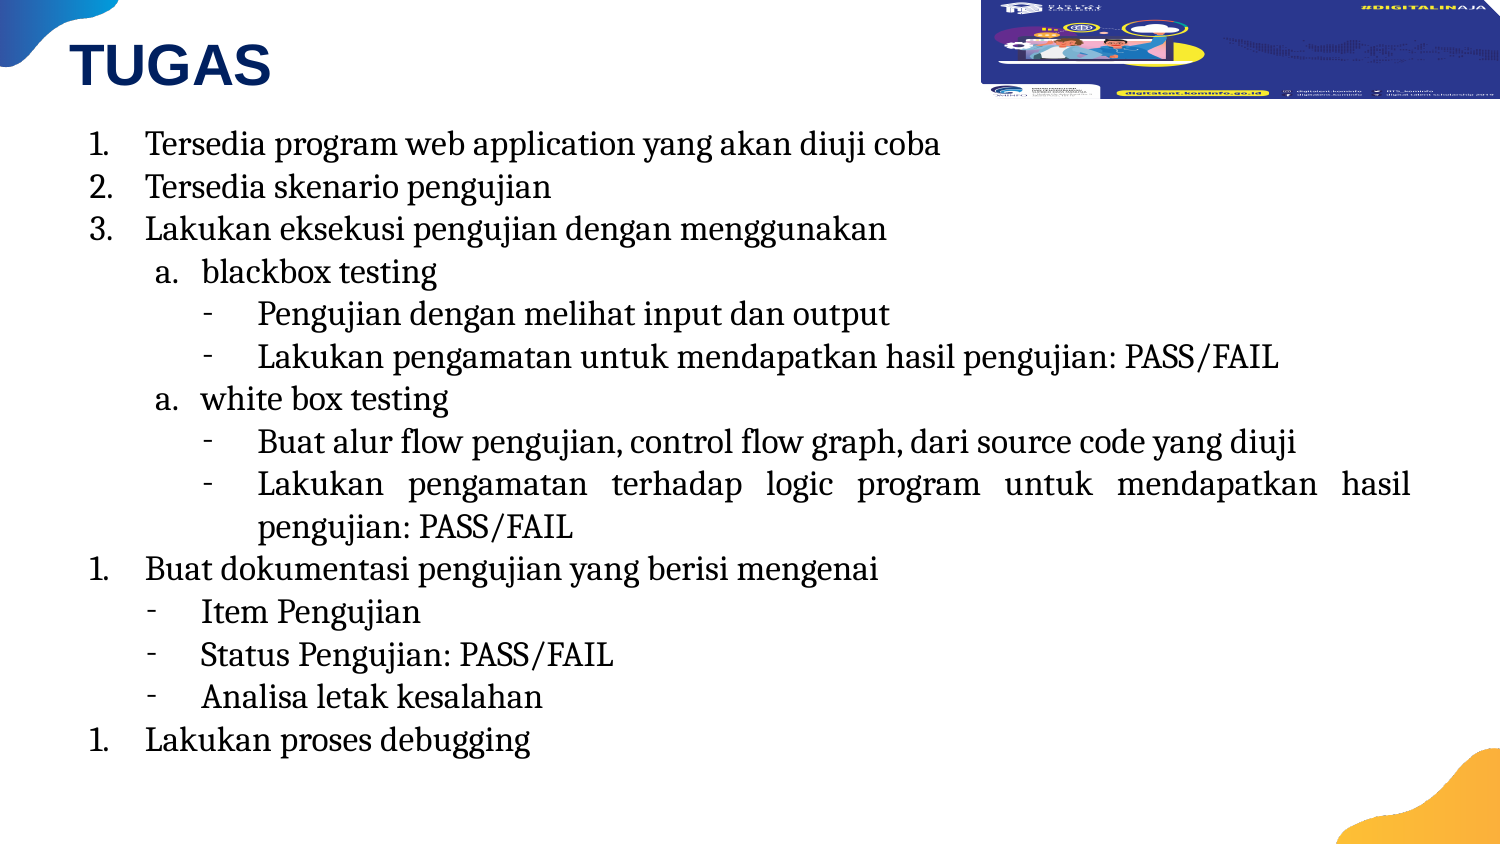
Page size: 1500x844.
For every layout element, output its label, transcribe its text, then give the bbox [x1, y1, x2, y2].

picture [1334, 740, 1500, 844]
text_box Tersedia program web application yang akan diuji coba Tersedia skenario pengujian Lakukan eksekusi pengujian dengan menggunakan blackbox testing Pengujian dengan melihat input dan output Lakukan pengamatan untuk mendapatkan hasil pengujian: PASS/FAIL white box testing Buat alur flow pengujian, control flow graph, dari source code yang diuji Lakukan pengamatan terhadap logic program untuk mendapatkan hasil pengujian: PASS/FAIL Buat dokumentasi pengujian yang berisi mengenai Item Pengujian Status Pengujian: PASS/FAIL Analisa letak kesalahan Lakukan proses debugging [73, 112, 1427, 766]
text_box TUGAS [54, 19, 978, 106]
picture [0, 0, 120, 73]
picture [980, 0, 1500, 100]
